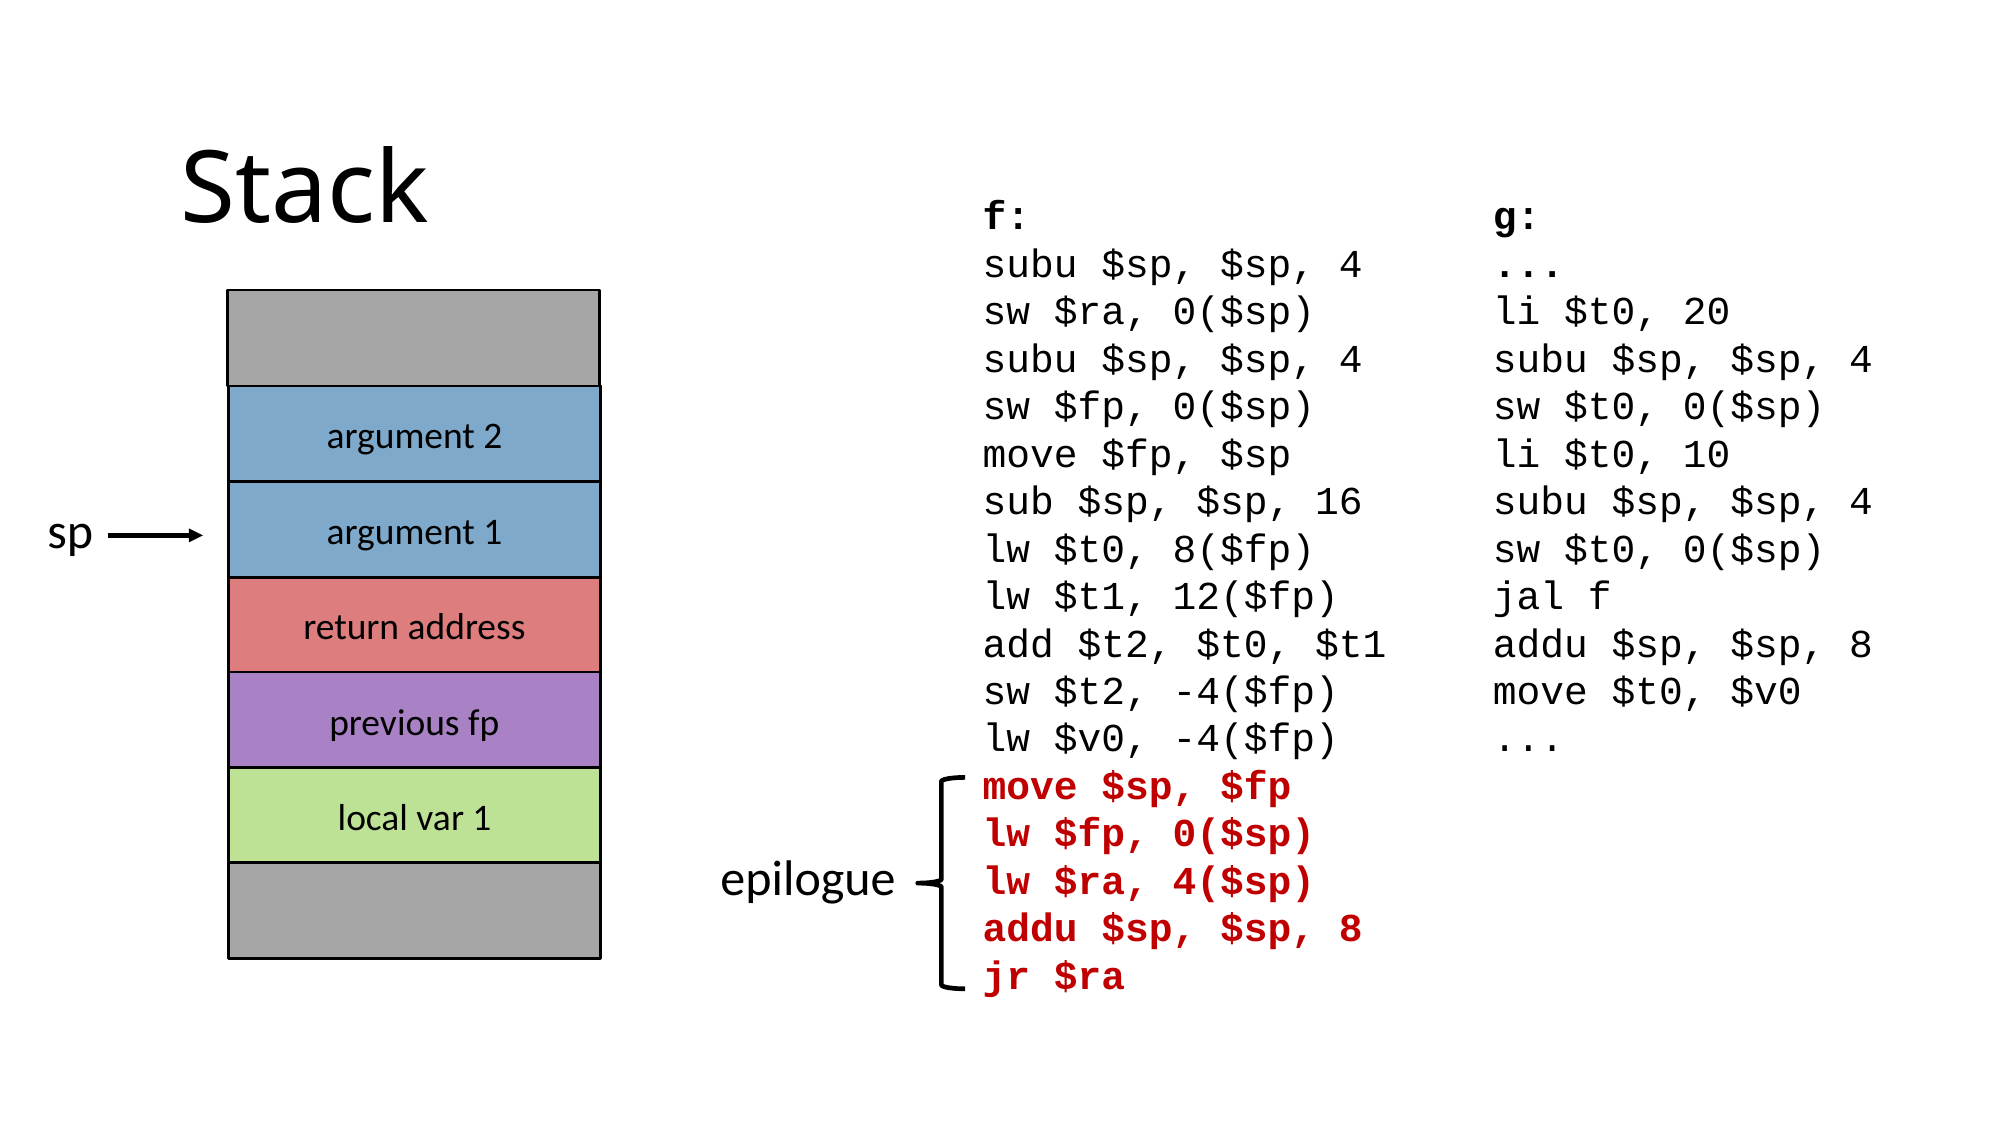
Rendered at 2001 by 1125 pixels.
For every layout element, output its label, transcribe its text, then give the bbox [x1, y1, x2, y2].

text_box f: subu $sp, $sp, 4 sw $ra, 0($sp) subu $sp, $sp, 4 sw $fp, 0($sp) move $fp, $sp sub $sp, $sp, 16 lw $t0, 8($fp) lw $t1, 12($fp) add $t2, $t0, $t1 sw $t2, -4($fp) lw $v0, -4($fp) move $sp, $fp lw $fp, 0($sp) lw $ra, 4($sp) addu $sp, $sp, 8 jr $ra [967, 182, 1456, 1005]
text_box Stack [165, 114, 1829, 250]
text_box epilogue [705, 838, 955, 914]
text_box g: ... li $t0, 20 subu $sp, $sp, 4 sw $t0, 0($sp) li $t0, 10 subu $sp, $sp, 4 sw $t0, 0($sp) jal f addu $sp, $sp, 8 move $t0, $v0 ... [1478, 182, 1966, 768]
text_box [227, 289, 602, 959]
text_box [940, 776, 966, 990]
text_box sp [32, 491, 119, 567]
